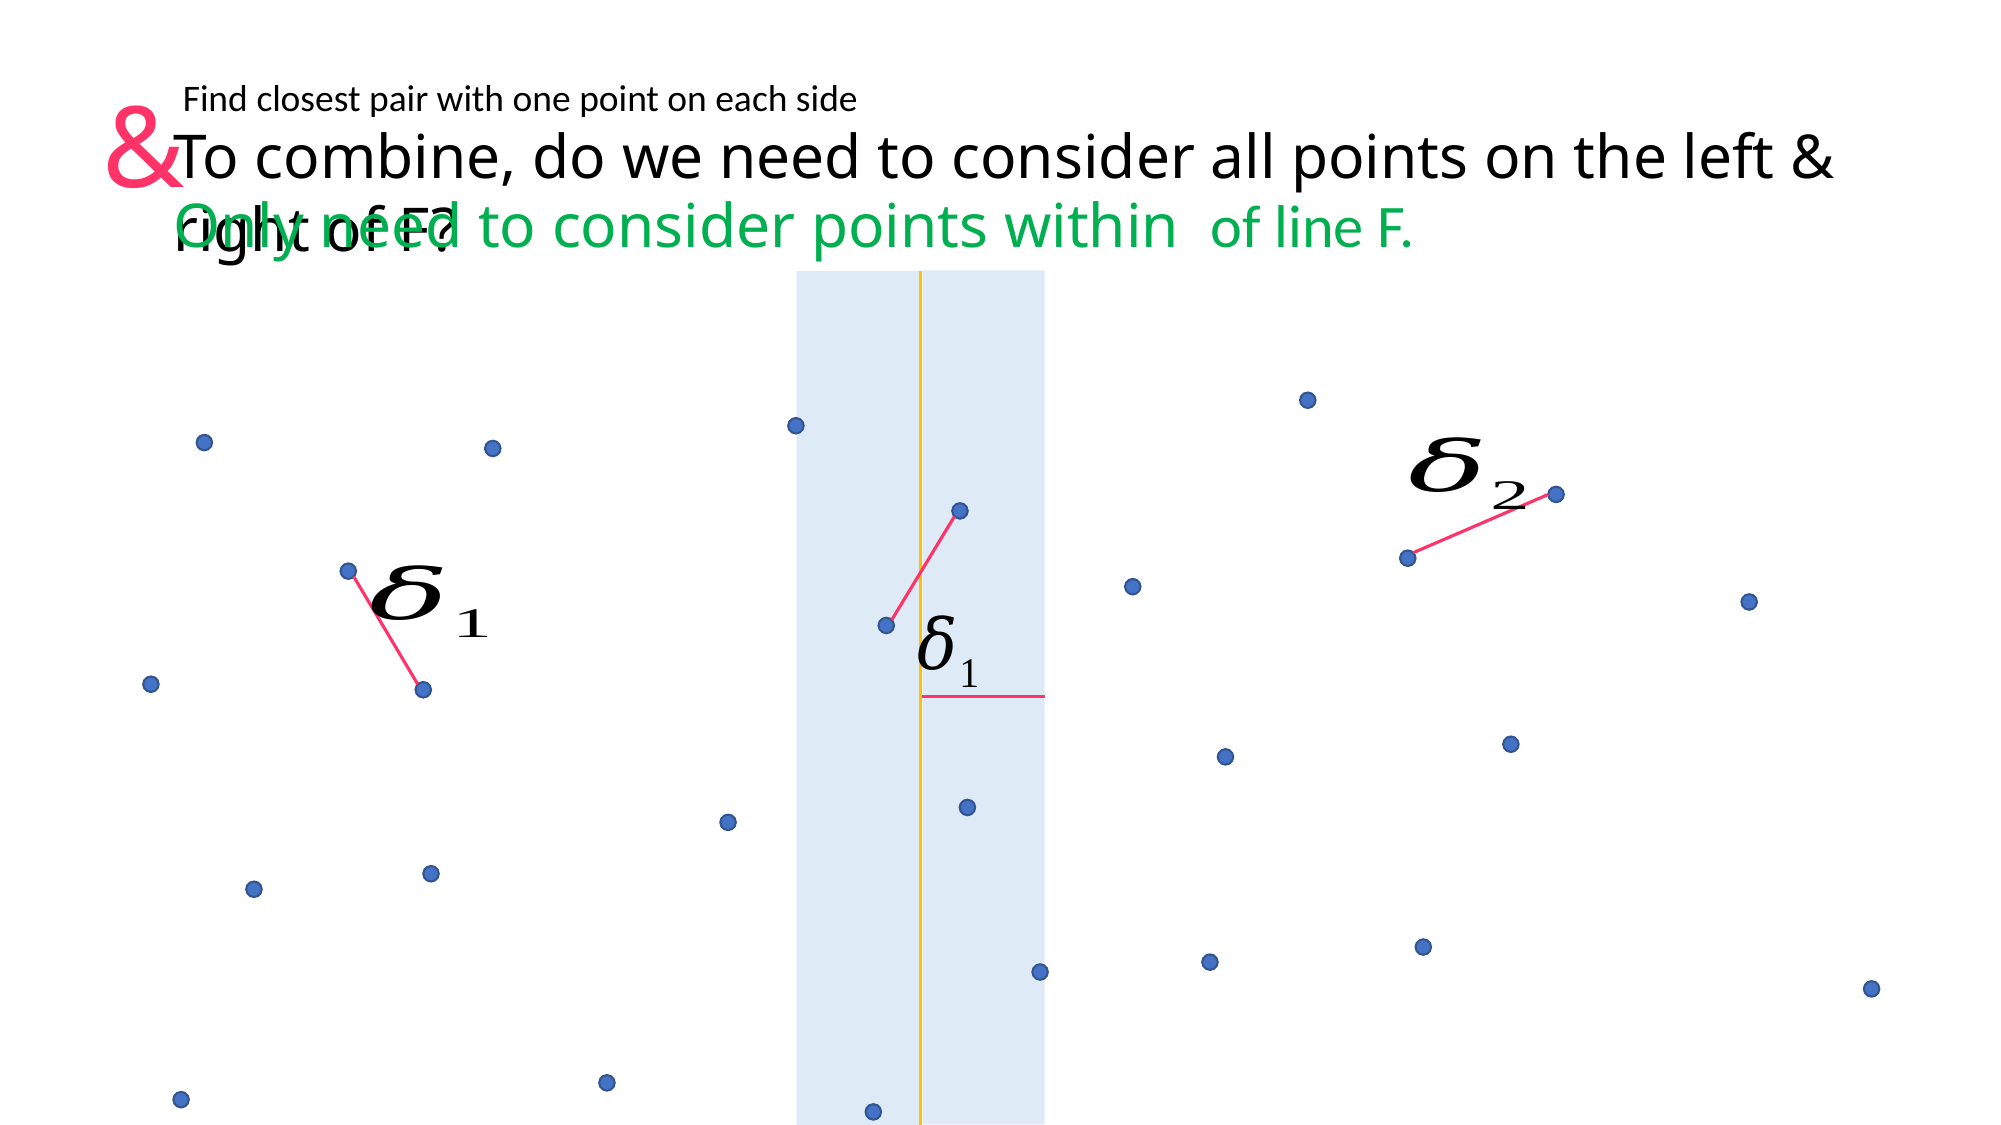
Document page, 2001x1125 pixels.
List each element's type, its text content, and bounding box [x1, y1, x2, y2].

text_box [172, 1090, 190, 1109]
text_box [414, 680, 433, 699]
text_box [353, 576, 418, 685]
text_box [1414, 938, 1433, 956]
text_box [1502, 735, 1520, 754]
text_box [245, 880, 263, 899]
text_box [1862, 980, 1881, 998]
text_box [142, 675, 160, 694]
text_box [864, 1103, 883, 1121]
text_box [598, 1074, 616, 1092]
text_box [1740, 593, 1759, 611]
text_box [787, 416, 805, 435]
text_box [1398, 549, 1417, 568]
text_box [339, 562, 358, 580]
text_box [1547, 485, 1565, 504]
text_box & [87, 67, 215, 218]
text_box [958, 798, 977, 817]
text_box Find closest pair with one point on each side [133, 66, 908, 111]
text_box [1031, 963, 1049, 981]
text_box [1413, 494, 1549, 553]
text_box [891, 516, 955, 620]
text_box [483, 439, 502, 458]
text_box [1201, 953, 1219, 971]
text_box [719, 813, 737, 832]
text_box To combine, do we need to consider all points on the left & right of F? [158, 111, 2000, 271]
text_box [877, 616, 896, 635]
text_box [1298, 391, 1317, 410]
text_box [796, 271, 919, 1125]
text_box [1123, 577, 1142, 596]
text_box [422, 864, 440, 883]
text_box [195, 433, 214, 452]
text_box [1216, 748, 1235, 766]
text_box [922, 271, 1046, 1125]
text_box [951, 502, 969, 520]
